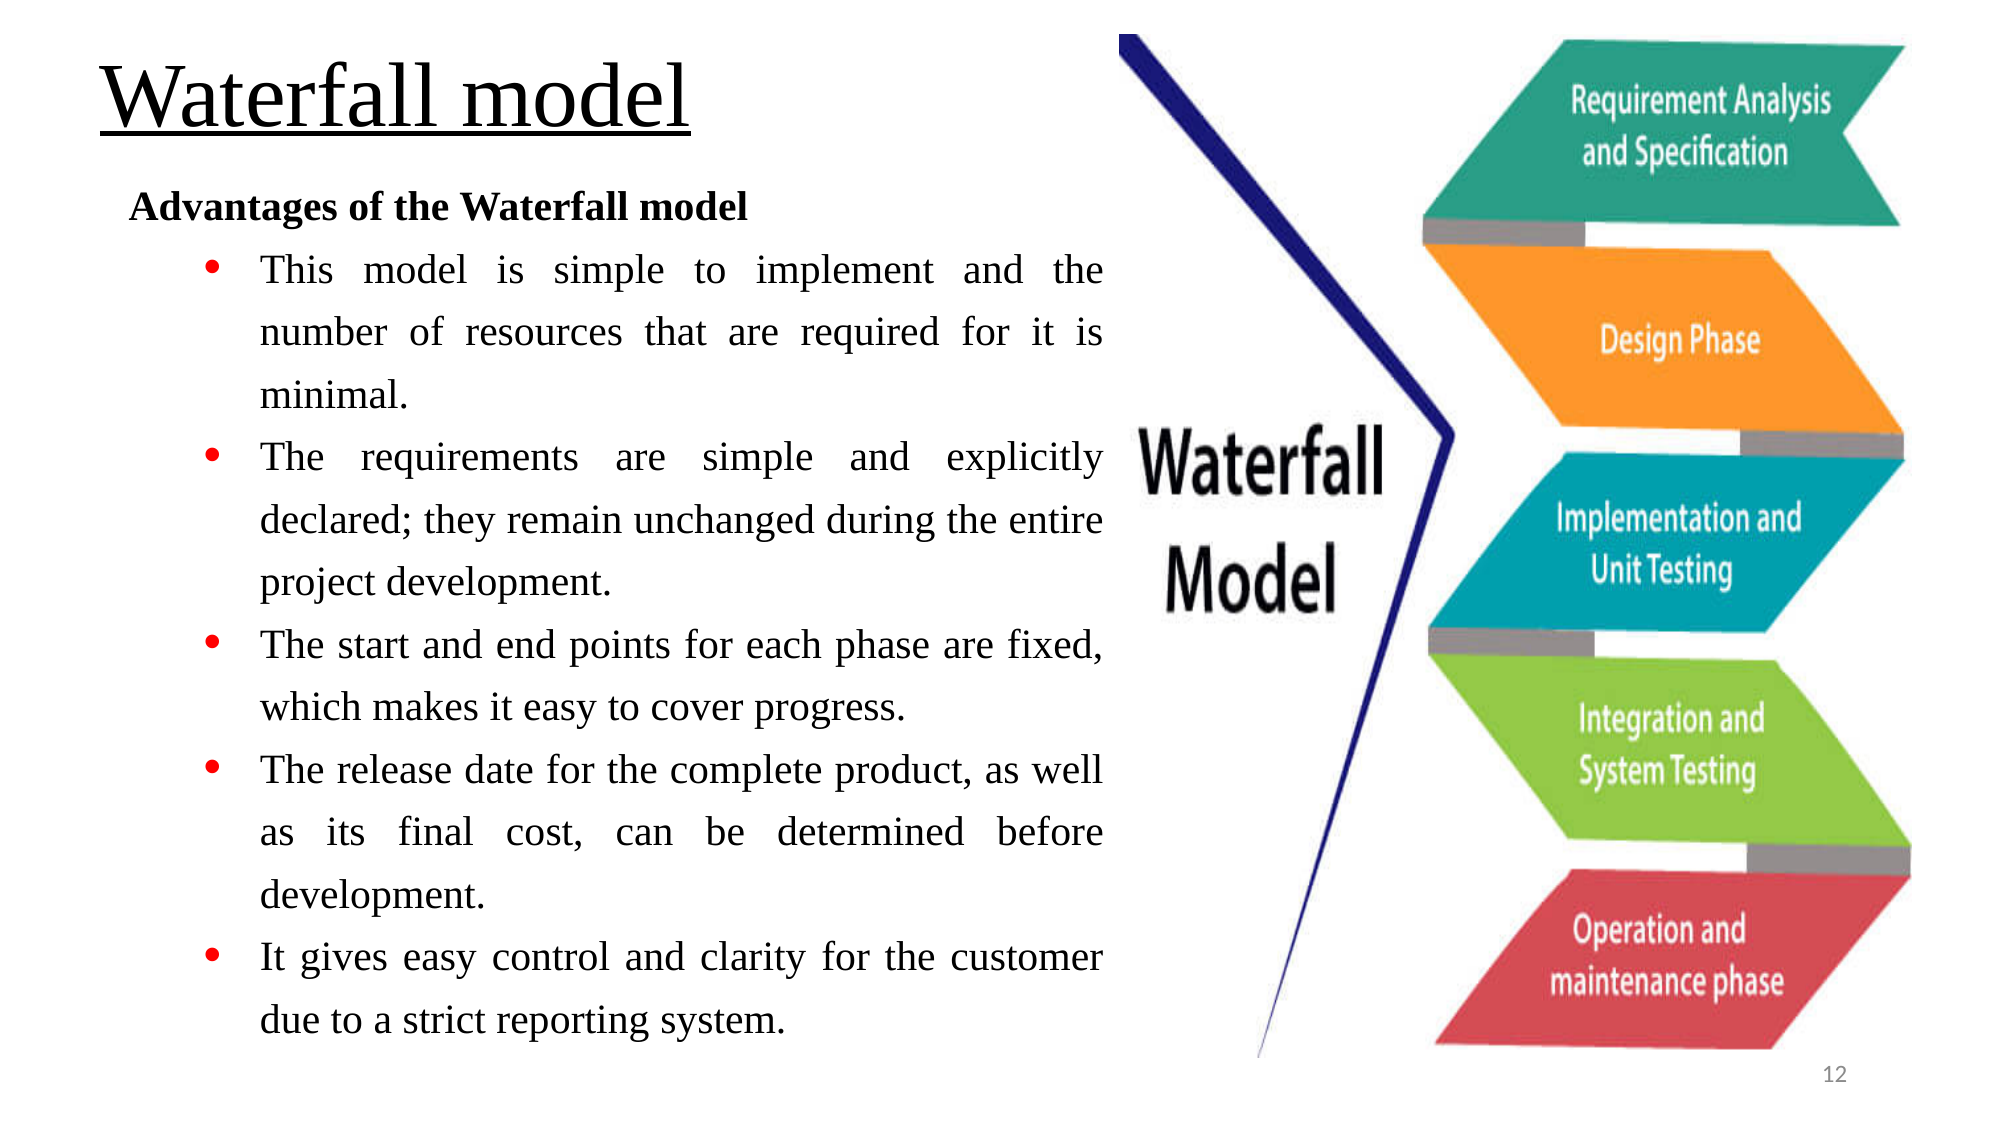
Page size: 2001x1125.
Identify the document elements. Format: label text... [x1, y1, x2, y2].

text_box Advantages of the Waterfall model This model is simple to implement and the number of resources that are required for it is minimal. The requirements are simple and explicitly declared; they remain unchanged during the entire project development. The start and end points for each phase are fixed, which makes it easy to cover progress. The release date for the complete product, as well as its final cost, can be determined before development. It gives easy control and clarity for the customer due to a strict reporting system. [113, 159, 1119, 1049]
picture [1119, 34, 1912, 1058]
slide_number 12 [1412, 1058, 1863, 1103]
title Waterfall model [85, 0, 1810, 206]
